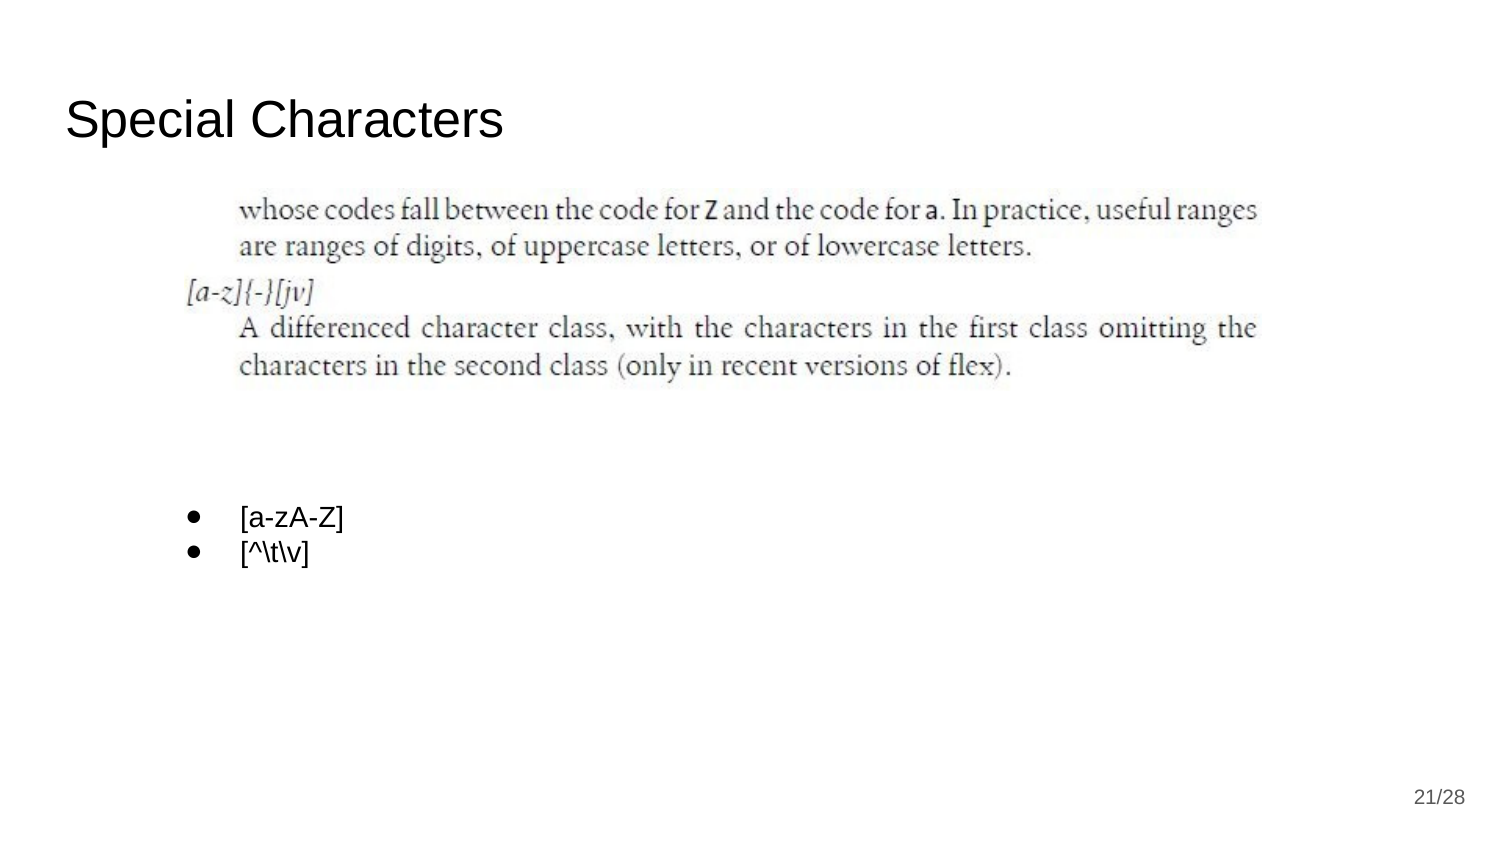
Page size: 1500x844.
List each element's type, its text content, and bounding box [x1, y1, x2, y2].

slide_number <number>/28 [1407, 783, 1468, 844]
picture [184, 188, 1262, 391]
title Special Characters [63, 82, 758, 227]
text_box [a-zA-Z] [^\t\v] [183, 495, 346, 568]
